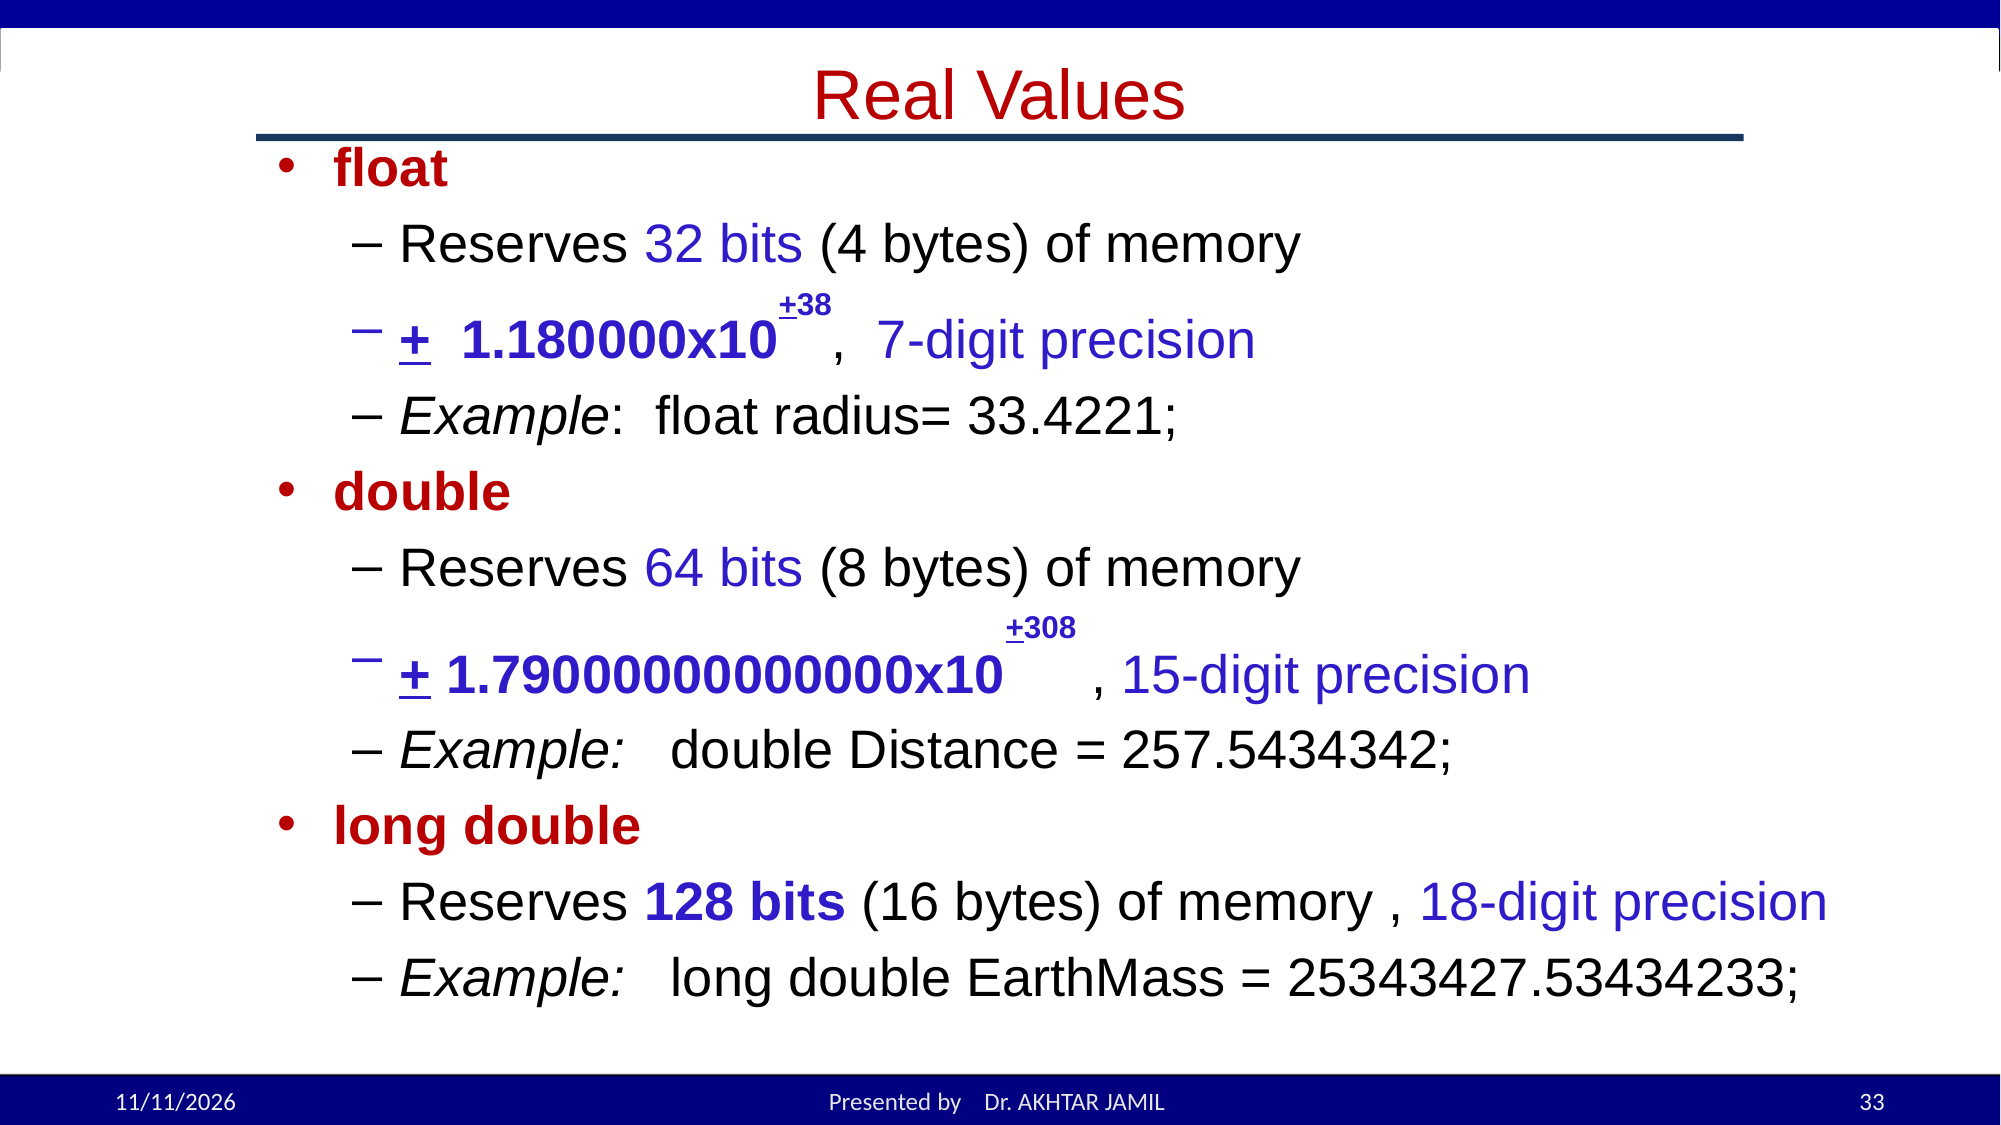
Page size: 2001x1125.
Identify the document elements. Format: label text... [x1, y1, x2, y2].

text_box [254, 132, 1746, 143]
slide_number 33 [1433, 1062, 1900, 1125]
title Real Values [324, 41, 1675, 125]
picture [0, 0, 2001, 1125]
list float Reserves 32 bits (4 bytes) of memory + 1.180000x10+38, 7-digit precision Example: float radius= 33.4221; double Reserves 64 bits (8 bytes) of memory + 1.79000000000000x10+308 , 15-digit precision Example: double Distance = 257.5434342; long double Reserves 128 bits (16 bytes) of memory , 18-digit precision Example: long double EarthMass = 25343427.53434233; [262, 125, 1875, 1038]
footer Presented by Dr. AKHTAR JAMIL [683, 1062, 1317, 1125]
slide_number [99, 1062, 567, 1125]
